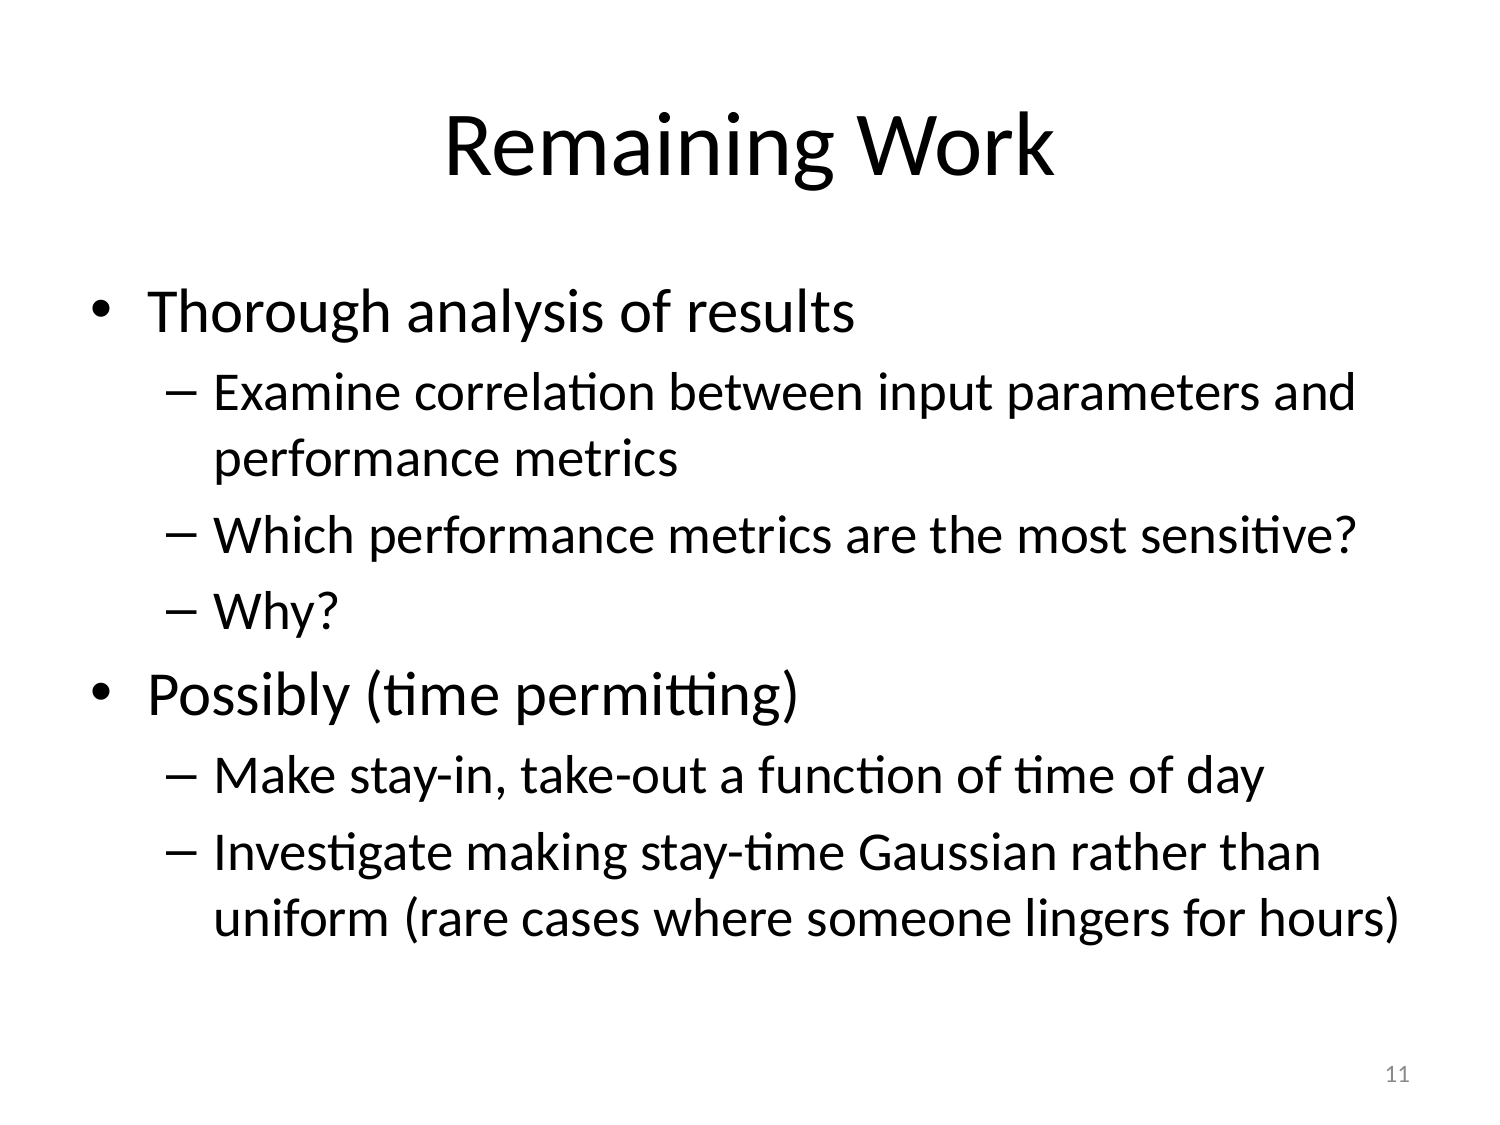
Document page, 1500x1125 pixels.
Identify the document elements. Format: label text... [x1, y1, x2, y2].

title Remaining Work [75, 45, 1425, 233]
slide_number 11 [1074, 1042, 1425, 1103]
list Thorough analysis of results Examine correlation between input parameters and performance metrics Which performance metrics are the most sensitive? Why? Possibly (time permitting) Make stay-in, take-out a function of time of day Investigate making stay-time Gaussian rather than uniform (rare cases where someone lingers for hours) [75, 262, 1425, 1005]
